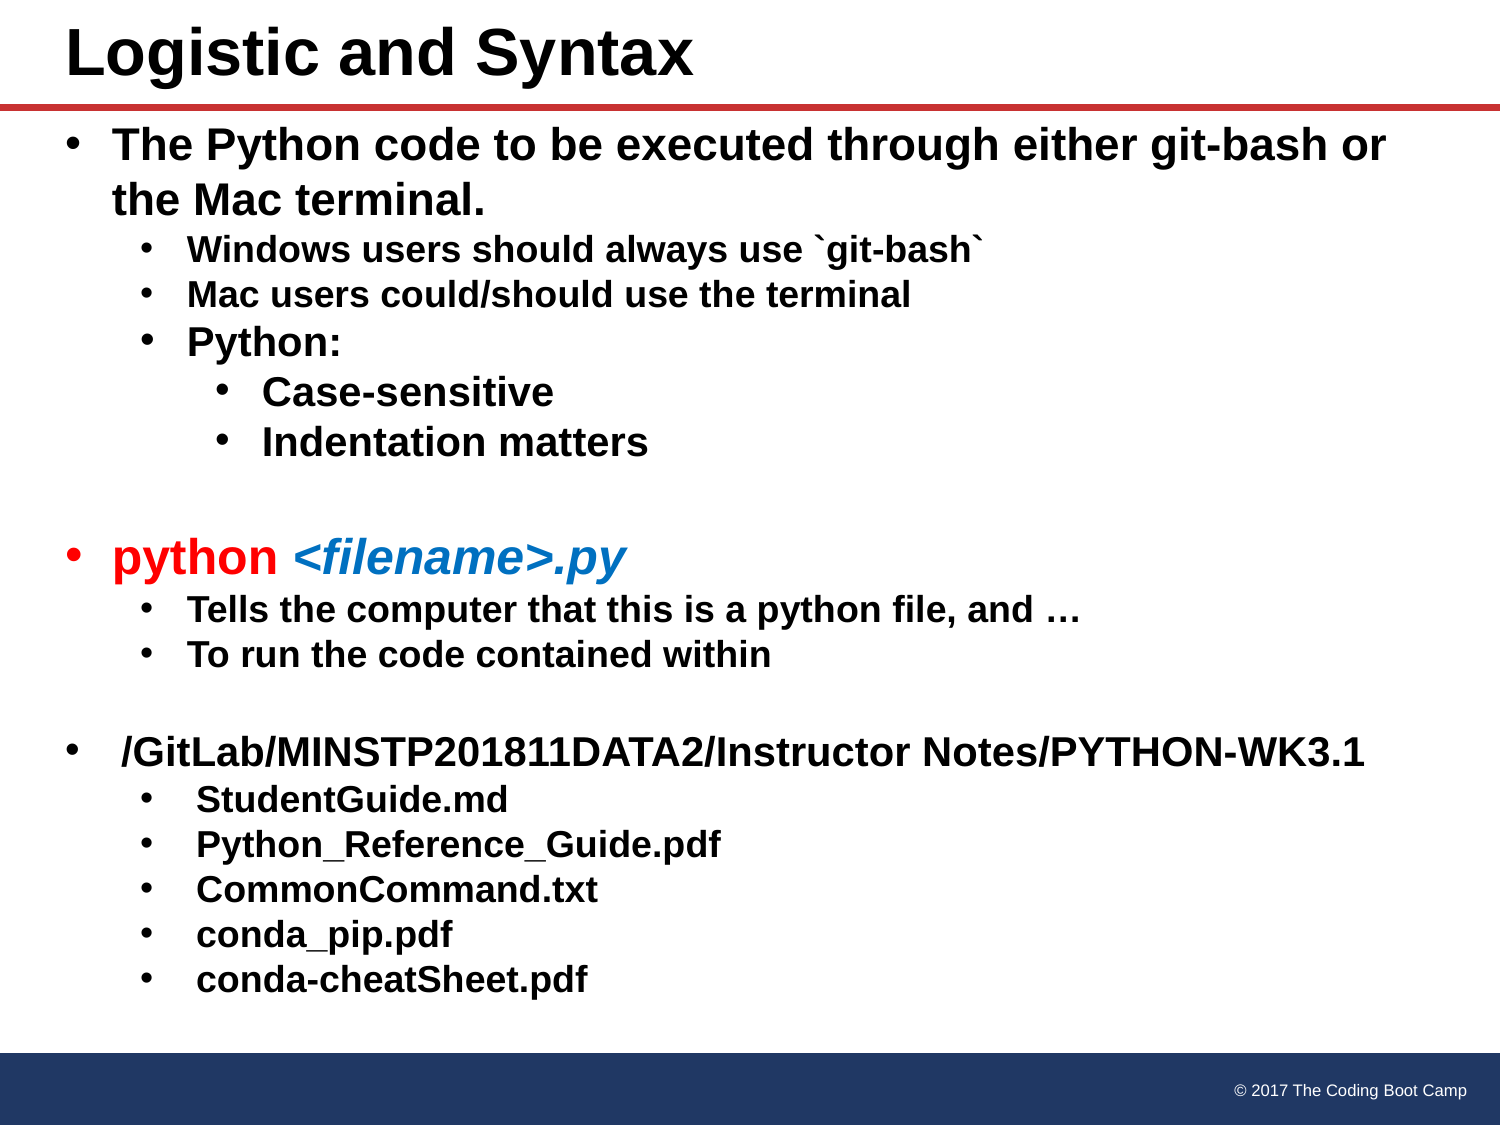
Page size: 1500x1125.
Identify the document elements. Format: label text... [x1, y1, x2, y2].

text_box The Python code to be executed through either git-bash or the Mac terminal. Windows users should always use `git-bash` Mac users could/should use the terminal Python: Case-sensitive Indentation matters python <filename>.py Tells the computer that this is a python file, and … To run the code contained within /GitLab/MINSTP201811DATA2/Instructor Notes/PYTHON-WK3.1 StudentGuide.md Python_Reference_Guide.pdf CommonCommand.txt conda_pip.pdf conda-cheatSheet.pdf [50, 107, 1450, 1025]
title Logistic and Syntax [50, 0, 948, 107]
